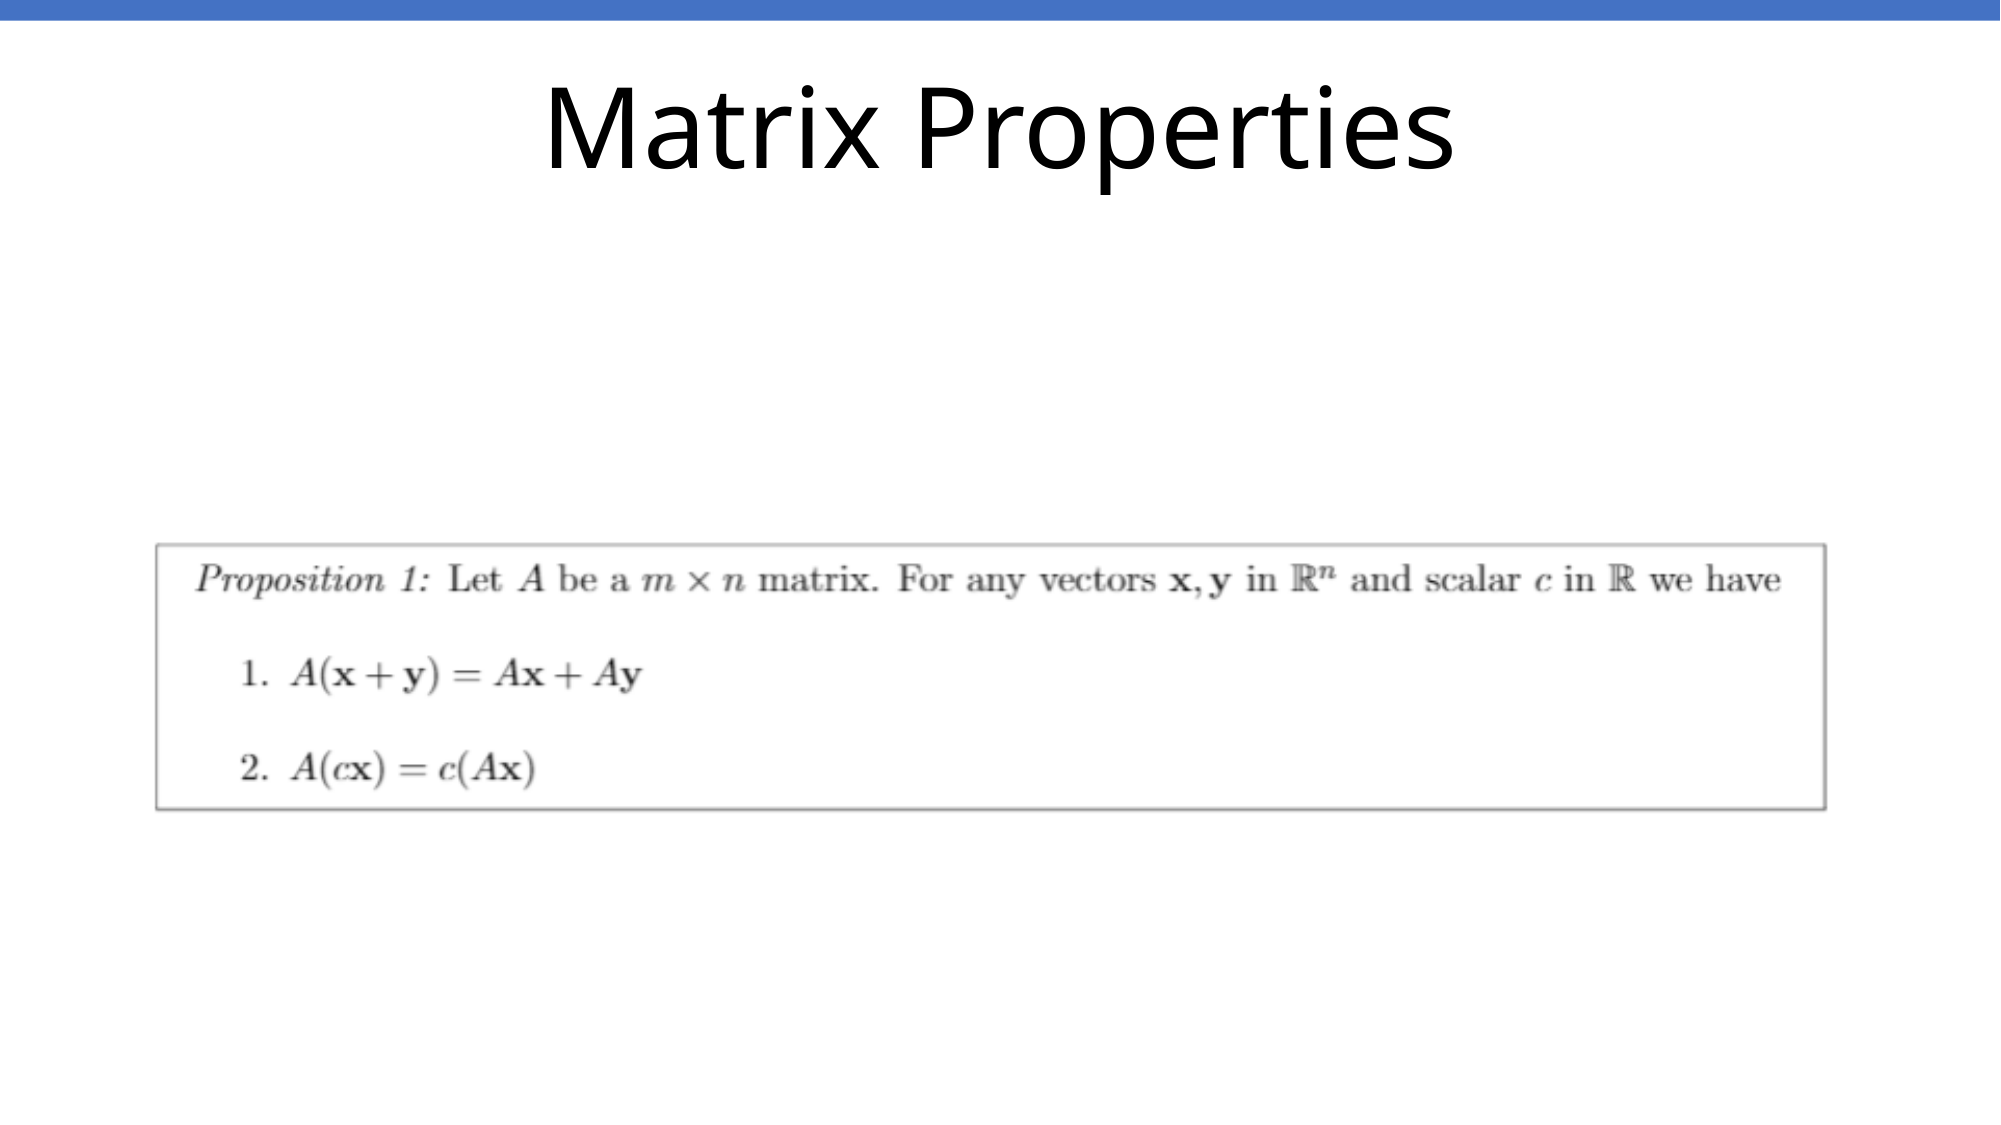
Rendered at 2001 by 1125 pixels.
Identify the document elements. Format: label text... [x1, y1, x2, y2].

title Matrix Properties [137, 47, 1863, 201]
text_box [0, 0, 2000, 21]
picture [137, 514, 1863, 826]
